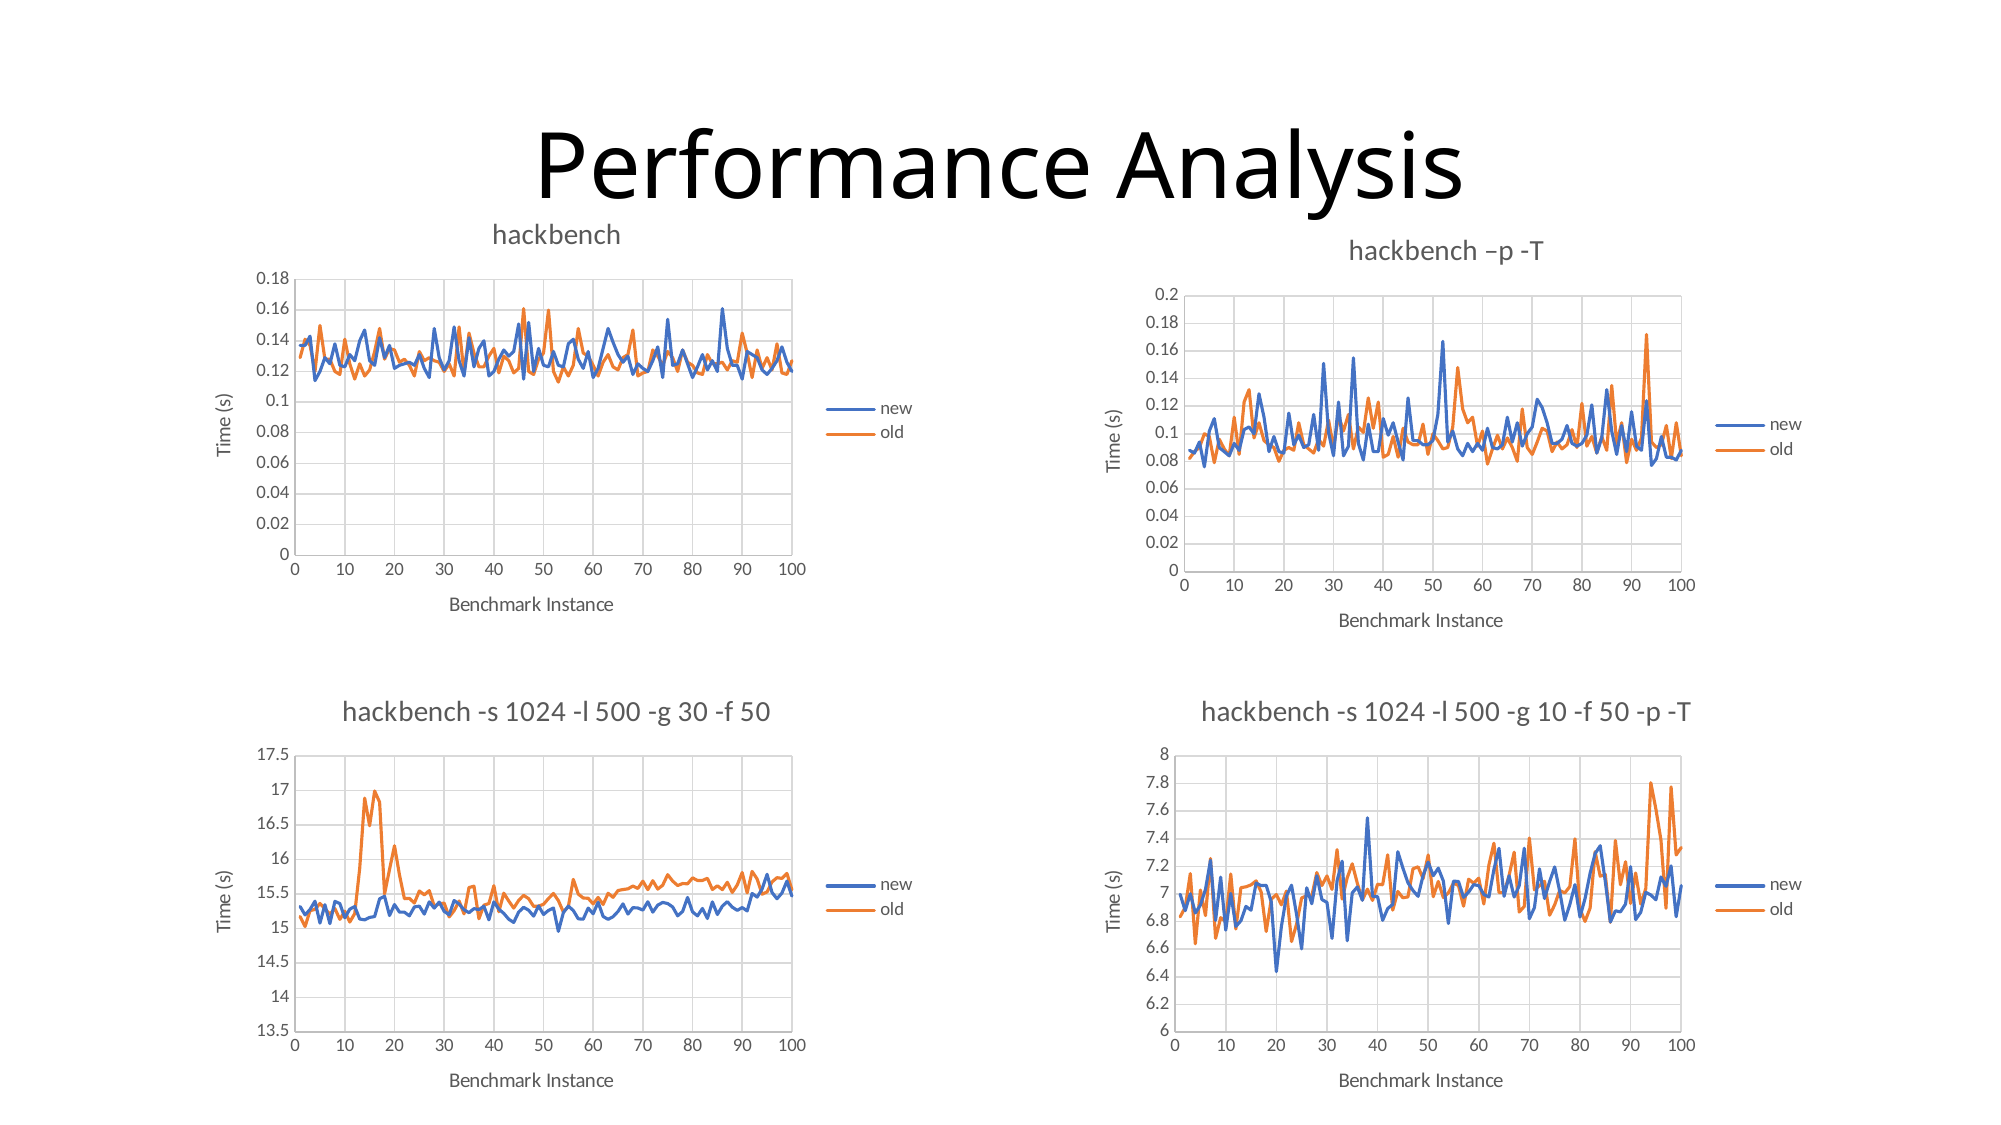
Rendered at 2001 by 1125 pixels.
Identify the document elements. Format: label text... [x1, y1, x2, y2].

title Performance Analysis [137, 59, 1863, 278]
chart [1071, 673, 1822, 1124]
chart [1071, 213, 1822, 664]
chart [181, 196, 932, 647]
chart [181, 673, 932, 1124]
